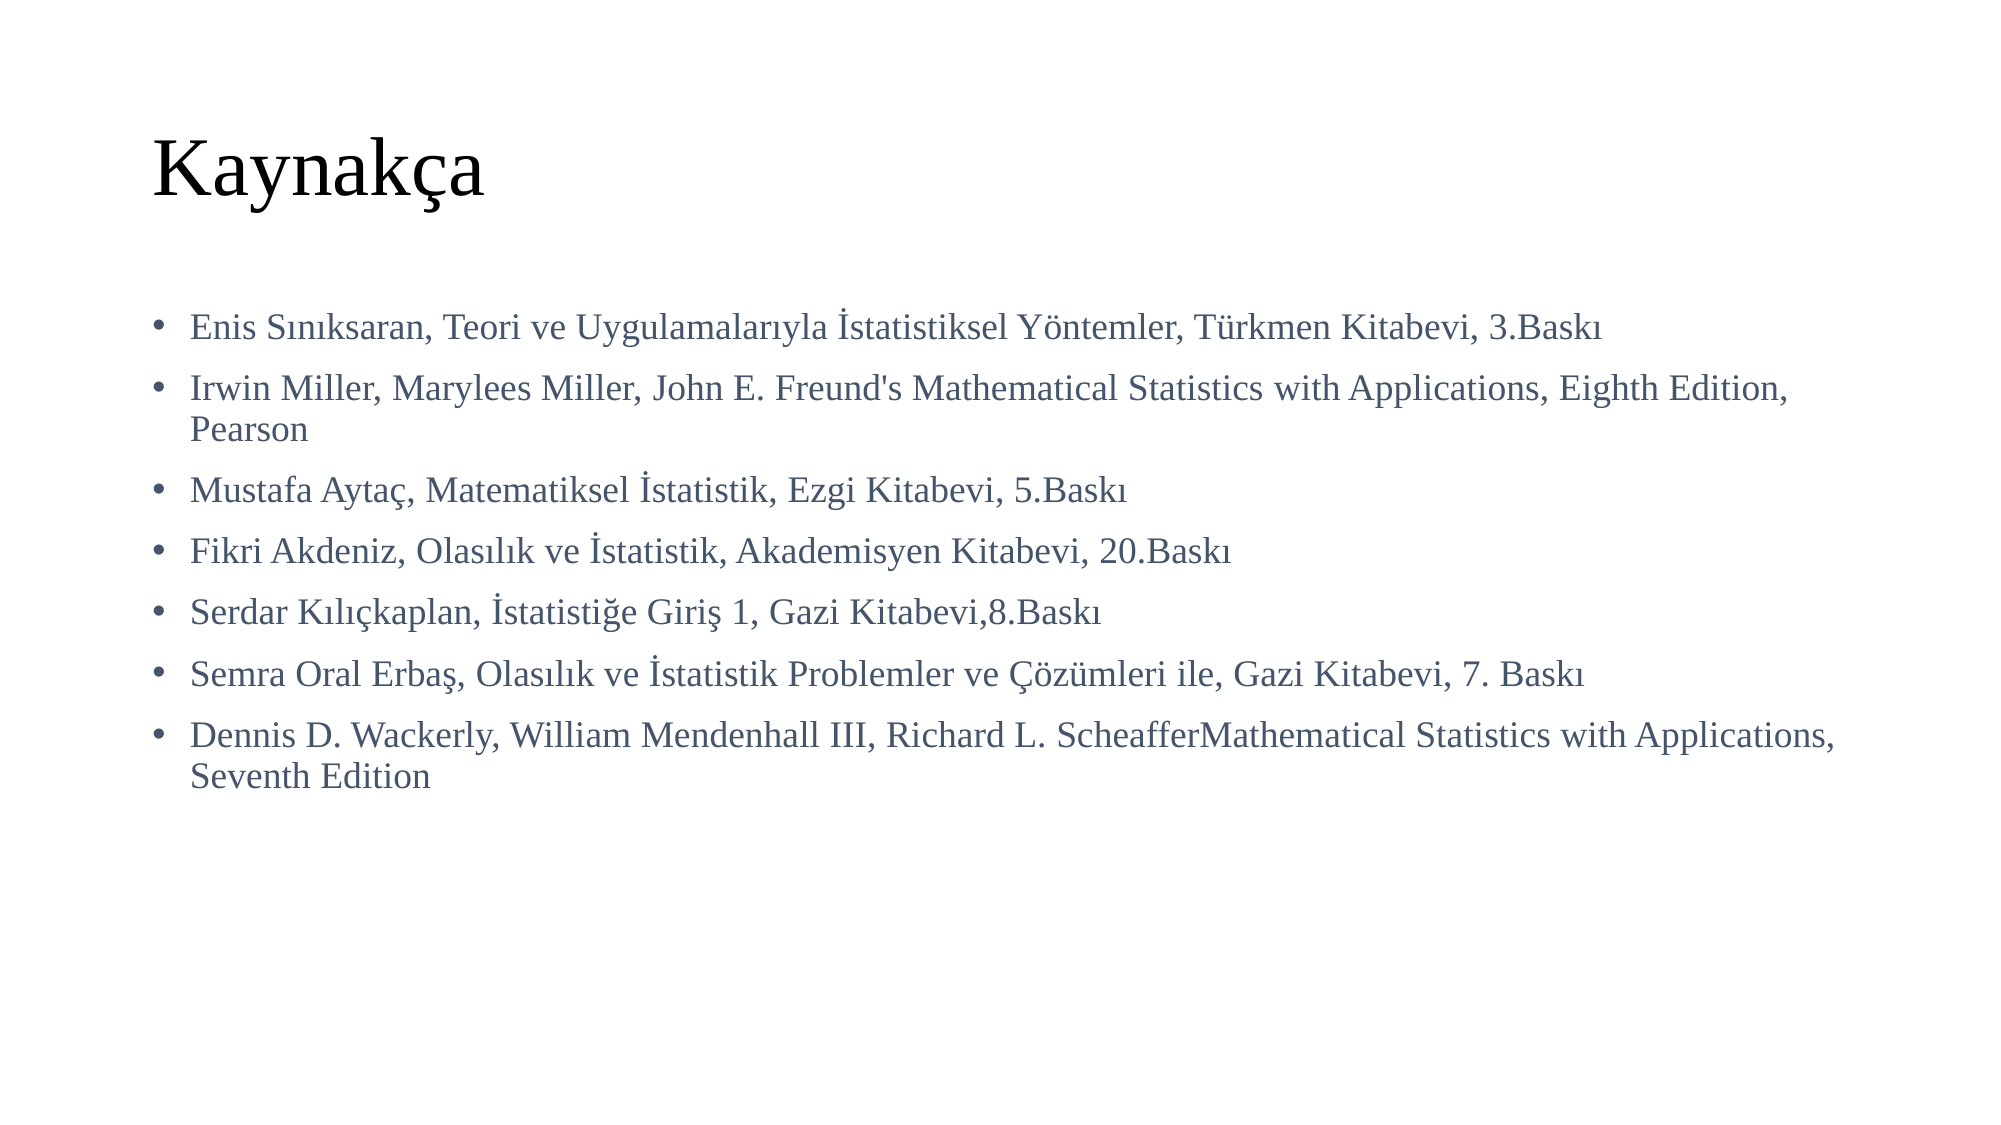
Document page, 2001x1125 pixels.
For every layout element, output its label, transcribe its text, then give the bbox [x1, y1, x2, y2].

title Kaynakça [137, 59, 1863, 278]
list Enis Sınıksaran, Teori ve Uygulamalarıyla İstatistiksel Yöntemler, Türkmen Kitabevi, 3.Baskı Irwin Miller, Marylees Miller, John E. Freund's Mathematical Statistics with Applications, Eighth Edition, Pearson Mustafa Aytaç, Matematiksel İstatistik, Ezgi Kitabevi, 5.Baskı Fikri Akdeniz, Olasılık ve İstatistik, Akademisyen Kitabevi, 20.Baskı Serdar Kılıçkaplan, İstatistiğe Giriş 1, Gazi Kitabevi,8.Baskı Semra Oral Erbaş, Olasılık ve İstatistik Problemler ve Çözümleri ile, Gazi Kitabevi, 7. Baskı Dennis D. Wackerly, William Mendenhall III, Richard L. ScheafferMathematical Statistics with Applications, Seventh Edition [137, 299, 1863, 1014]
